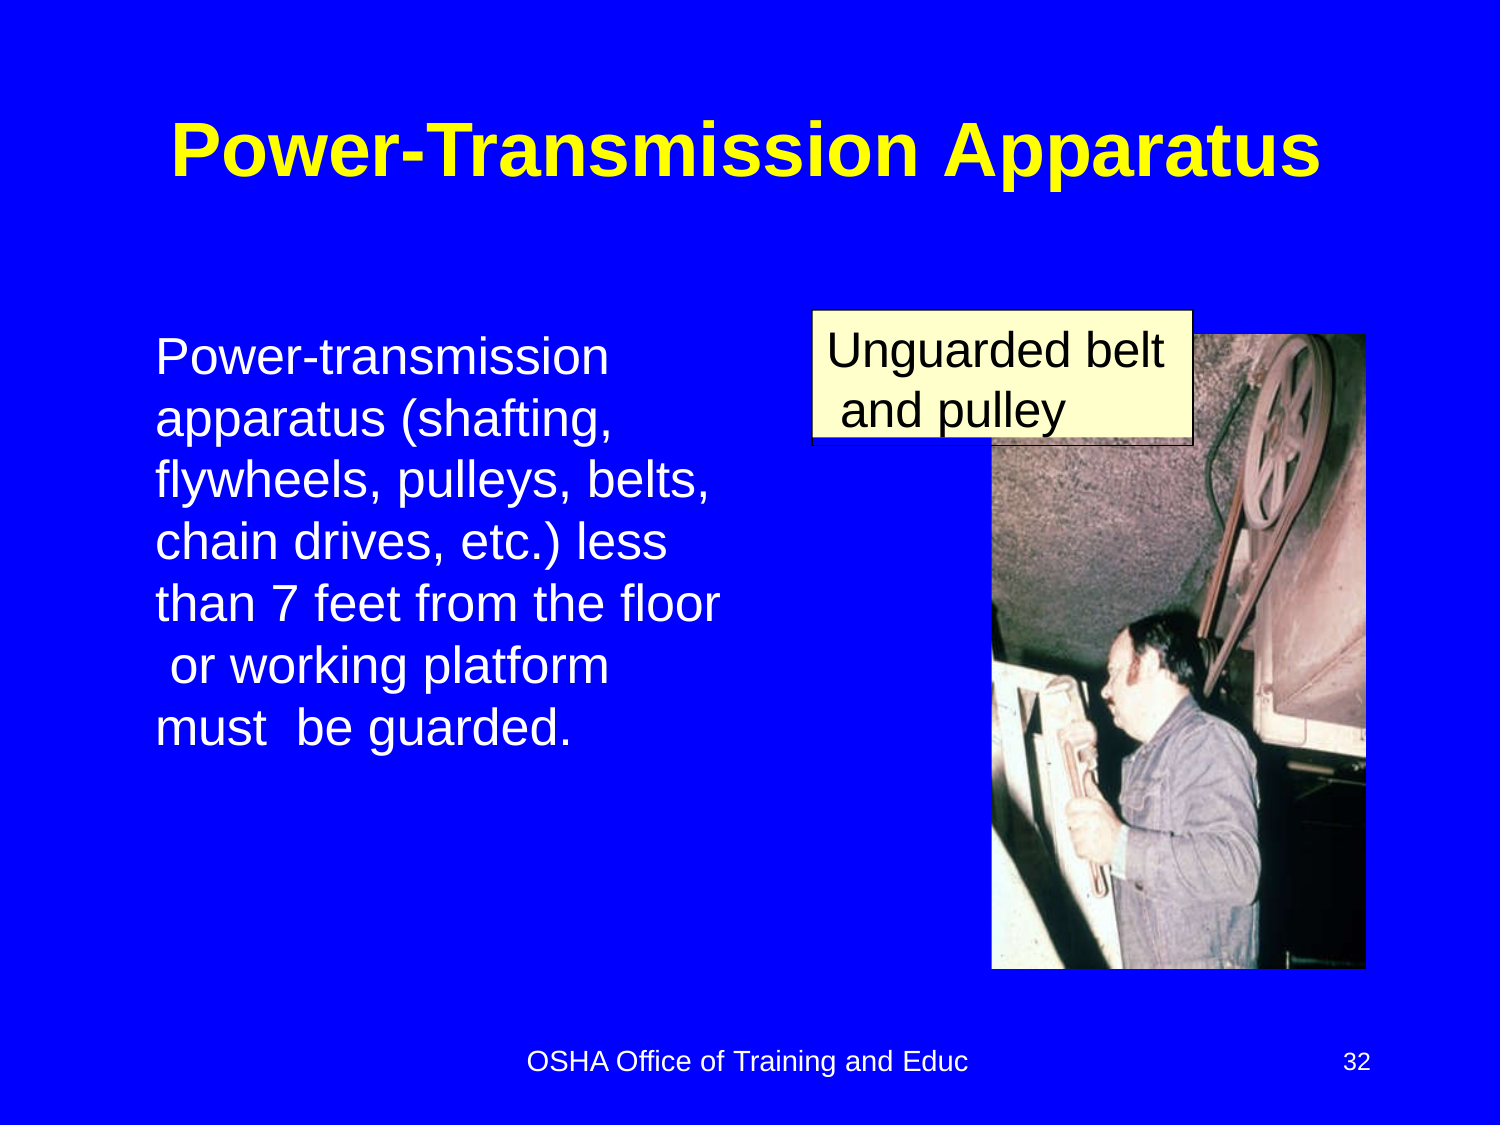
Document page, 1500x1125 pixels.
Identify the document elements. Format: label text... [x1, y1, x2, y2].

slide_number 32 [1338, 1045, 1376, 1125]
title Power-Transmission Apparatus [168, 97, 1332, 288]
text_box [991, 334, 1366, 969]
text_box Power-transmission apparatus (shafting, flywheels, pulleys, belts, chain drives, etc.) less than 7 feet from the floor or working platform must be guarded. [153, 322, 727, 758]
text_box Unguarded belt and pulley [812, 310, 1192, 438]
text_box [811, 309, 1193, 446]
footer OSHA Office of Training and Educ [524, 1042, 976, 1125]
